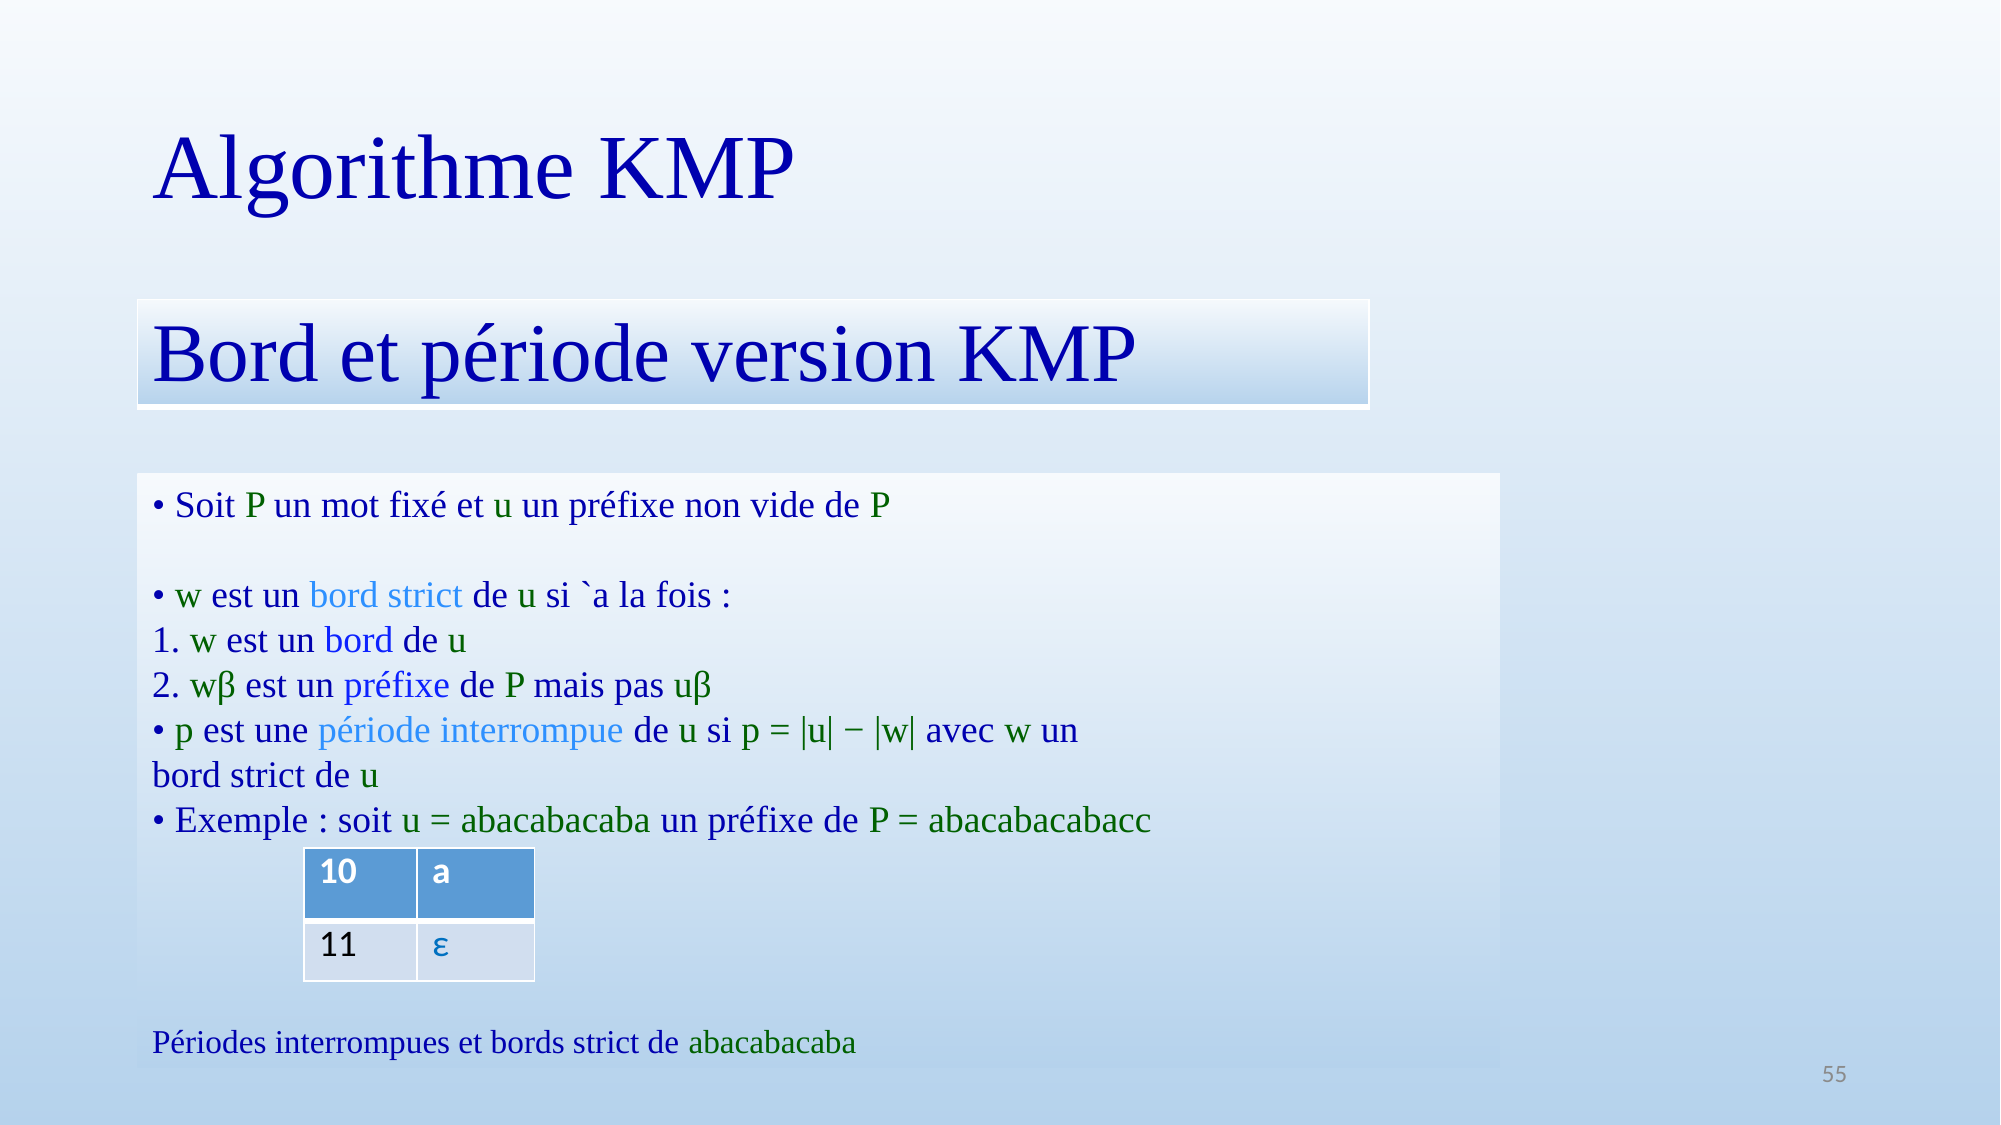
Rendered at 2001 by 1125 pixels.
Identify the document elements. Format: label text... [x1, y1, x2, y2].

slide_number 55 [1412, 1042, 1863, 1103]
table_header 10 [305, 849, 416, 918]
table_cell ε [418, 924, 534, 980]
table_header Bord et période version KMP [138, 300, 1368, 404]
text_box • Soit P un mot fixé et u un préfixe non vide de P • w est un bord strict de u si `a la fois : 1. w est un bord de u 2. wβ est un préfixe de P mais pas uβ • p est une période interrompue de u si p = |u| − |w| avec w un bord strict de u • Exemple : soit u = abacabacaba un préfixe de P = abacabacabacc Périodes interrompues et bords strict de abacabacaba [137, 473, 1500, 1068]
title Algorithme KMP [137, 59, 1863, 278]
table_header a [418, 849, 534, 918]
table_cell 11 [305, 924, 416, 980]
